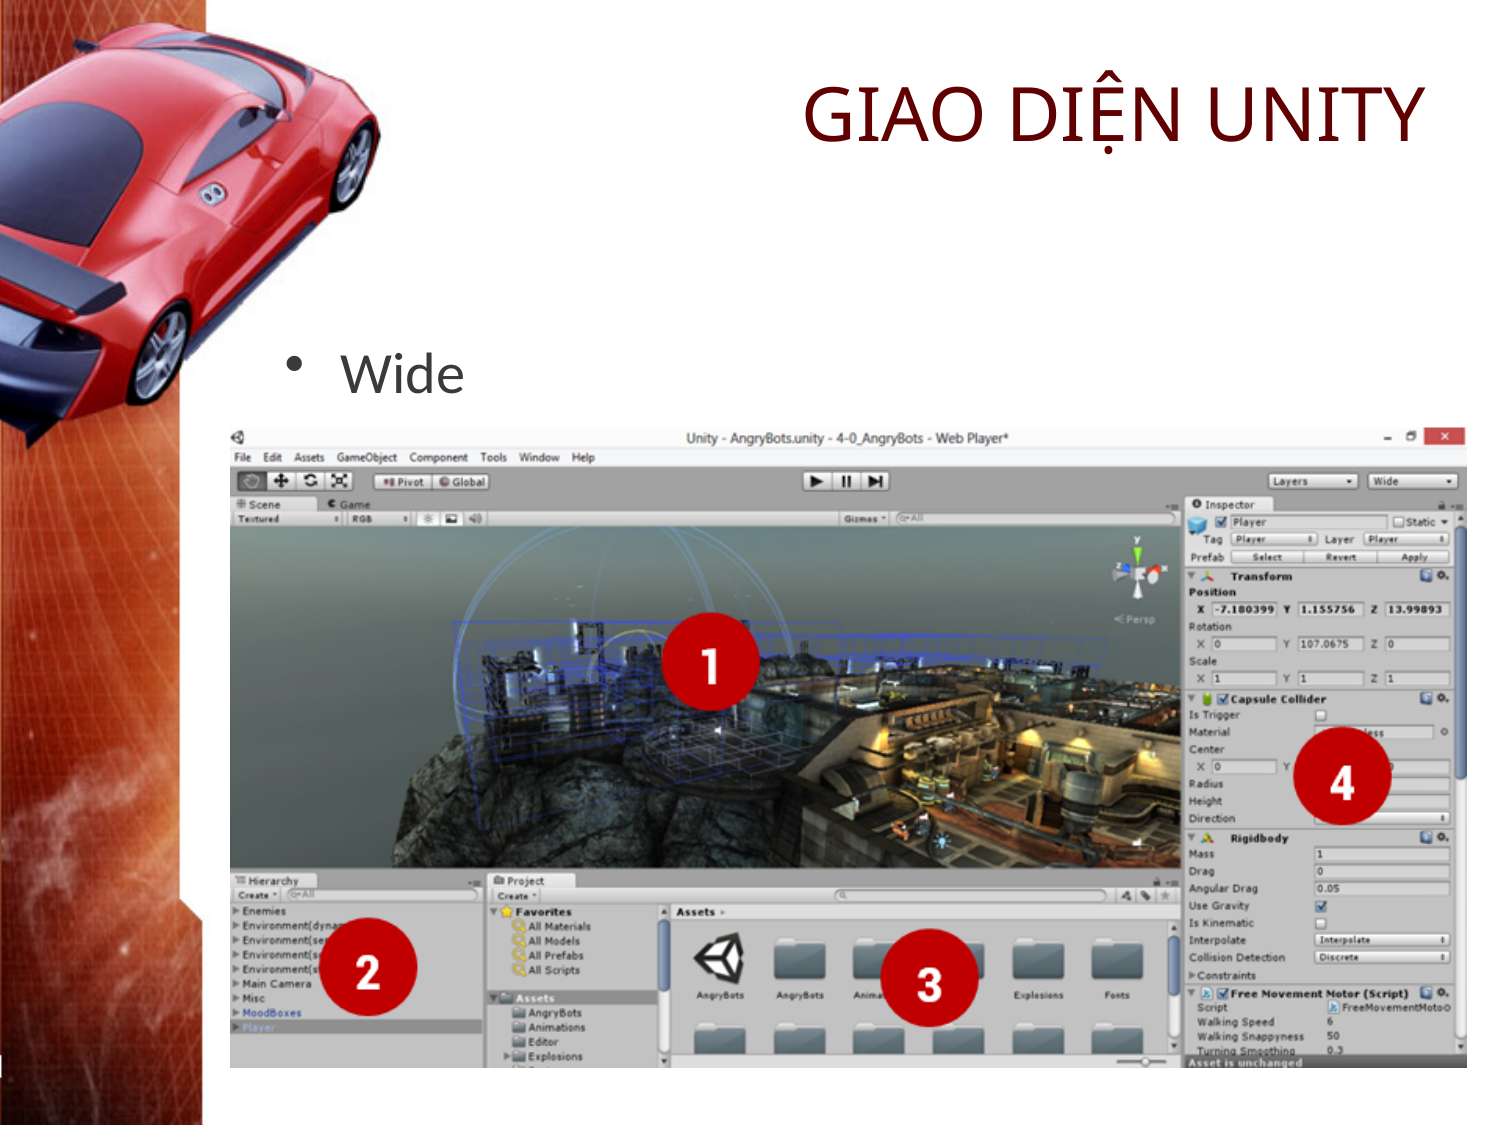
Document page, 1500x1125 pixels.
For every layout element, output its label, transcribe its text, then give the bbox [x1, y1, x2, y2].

title GIAO DIỆN UNITY [253, 58, 1442, 166]
picture [0, 0, 1500, 1125]
list Wide [269, 328, 1425, 419]
